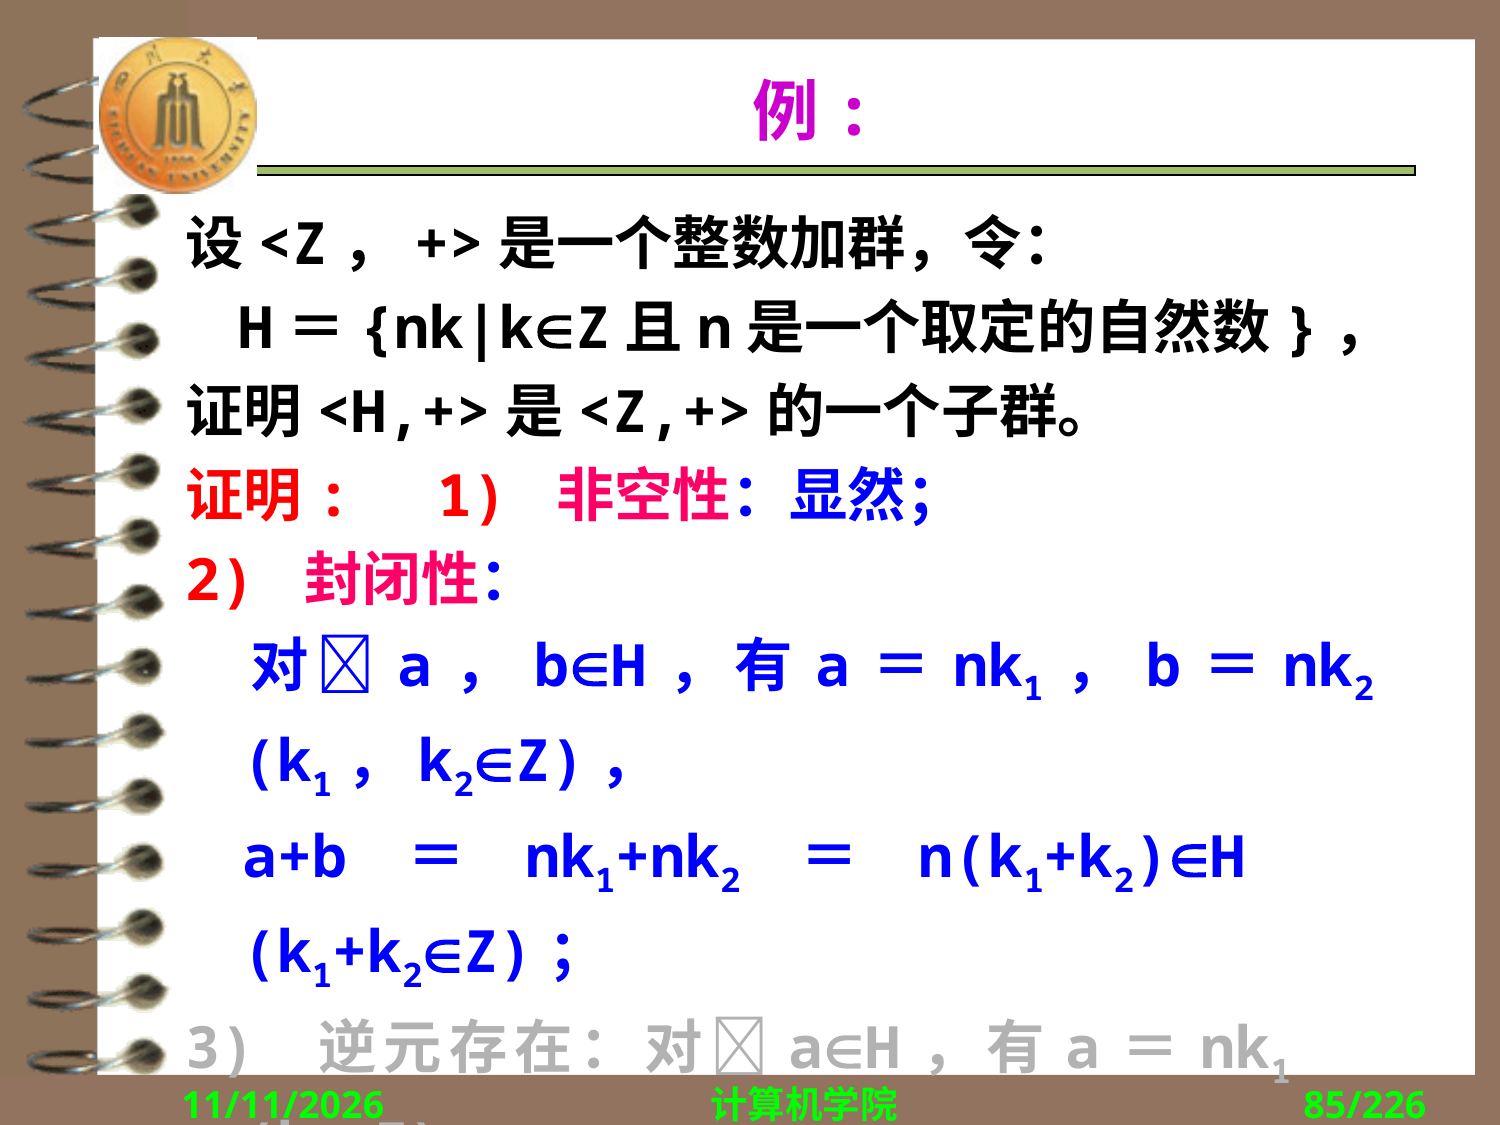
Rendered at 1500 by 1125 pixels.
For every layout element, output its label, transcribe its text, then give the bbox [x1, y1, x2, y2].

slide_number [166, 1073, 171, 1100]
title 例: [212, 50, 1415, 168]
picture [0, 0, 257, 1075]
text_box 设<Z，+>是一个整数加群，令： H＝{nk|kZ且n是一个取定的自然数}， 证明<H,+>是<Z,+>的一个子群。 证明: 1) 非空性：显然； 2) 封闭性： 对a，bH，有a＝nk1，b＝nk2 (k1，k2Z)， a+b＝nk1+nk2＝n(k1+k2)H (k1+k2Z)； 3) 逆元存在：对aH，有a＝nk1 (k1Z)， 则a-¹＝-a＝-nk1＝n(-k1)H (-k1Z)。 由1),2),3)知<H，+>是<Z，+>的一个子群。 [171, 184, 1459, 1125]
